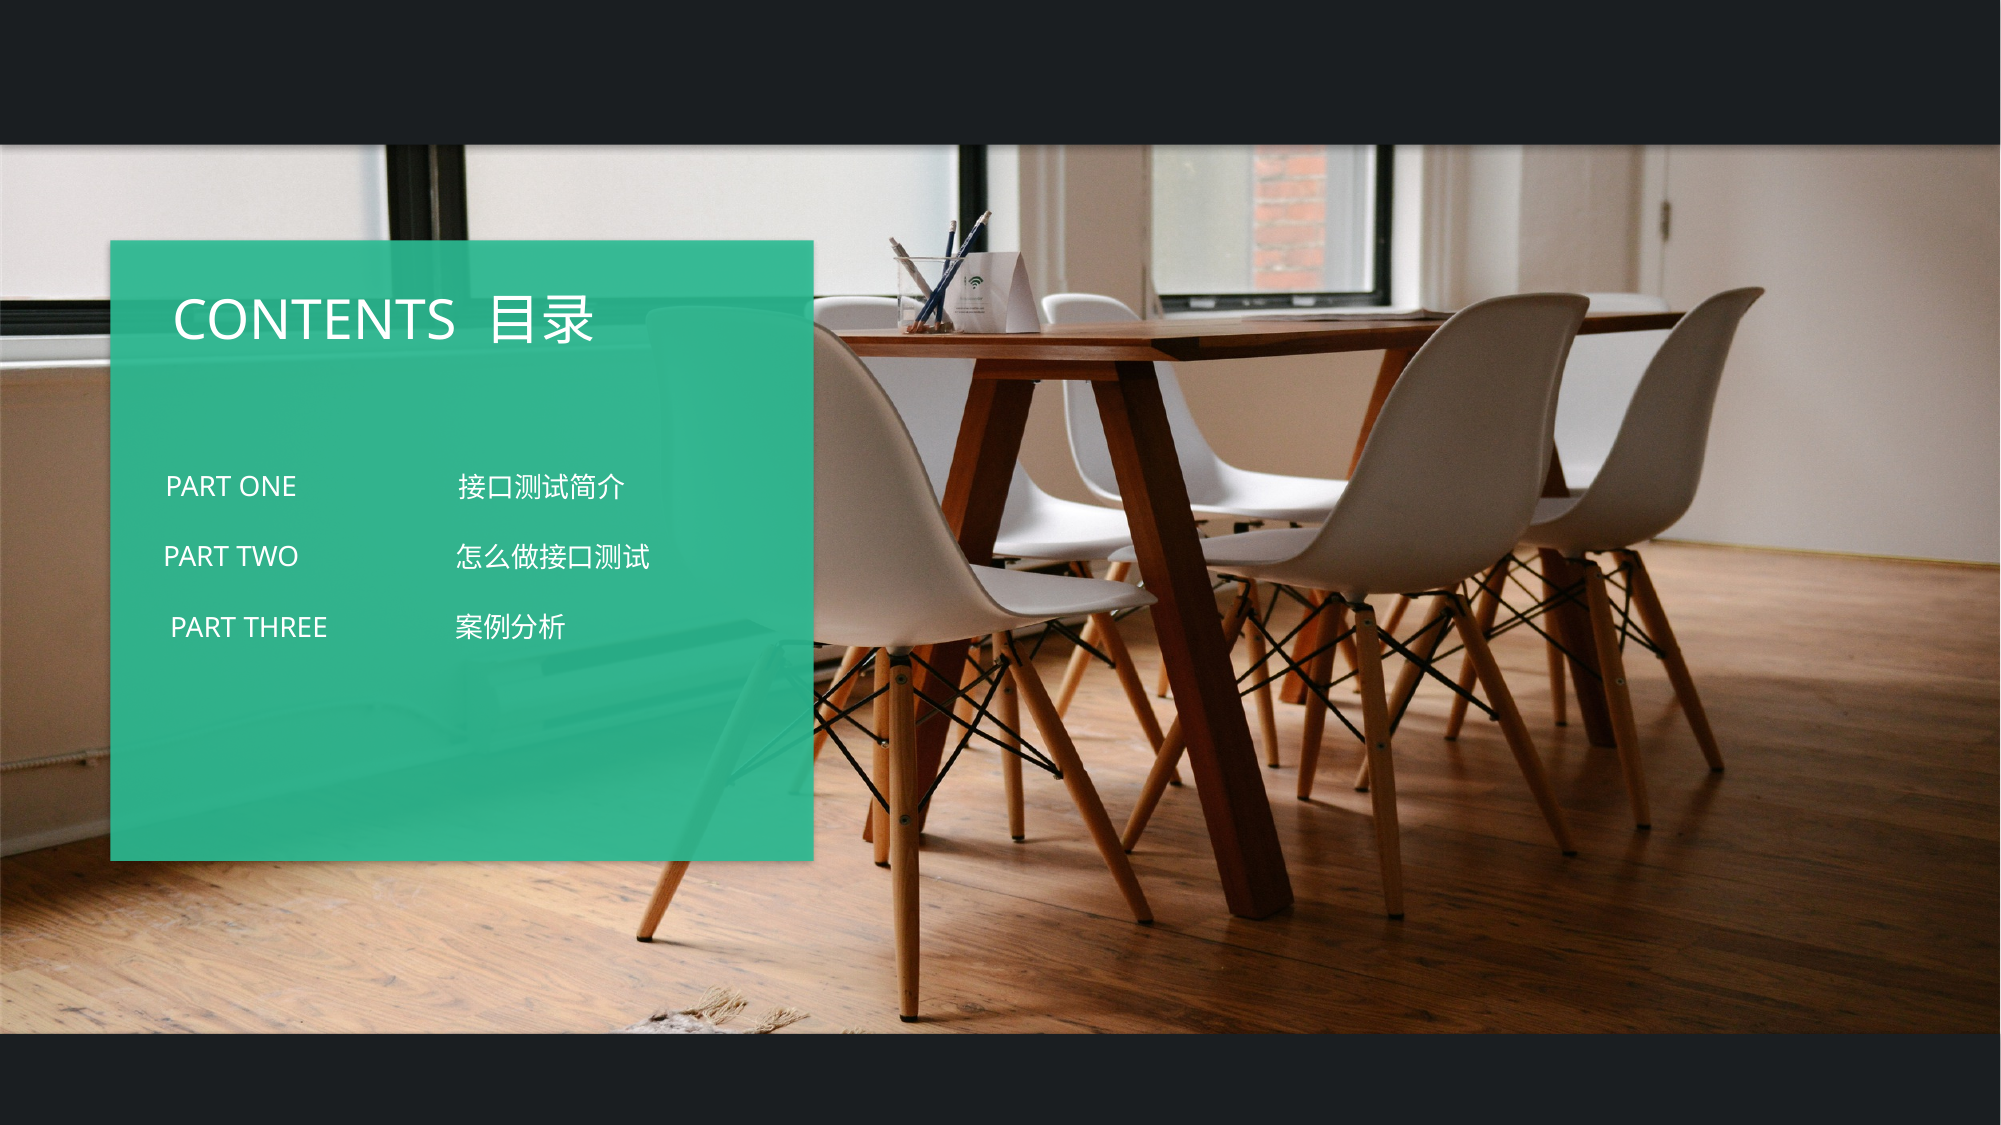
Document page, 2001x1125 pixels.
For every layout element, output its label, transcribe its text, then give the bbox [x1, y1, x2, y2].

text_box [0, 1033, 2001, 1125]
text_box 接口测试简介 [443, 452, 640, 511]
text_box 怎么做接口测试 [440, 522, 671, 581]
text_box PART ONE [150, 450, 319, 509]
text_box [109, 240, 814, 862]
text_box CONTENTS 目录 [158, 257, 611, 359]
text_box [0, 0, 2001, 145]
text_box 案例分析 [440, 592, 588, 651]
text_box PART TWO [148, 521, 322, 580]
text_box PART THREE [155, 591, 343, 650]
picture [0, 145, 2001, 1033]
